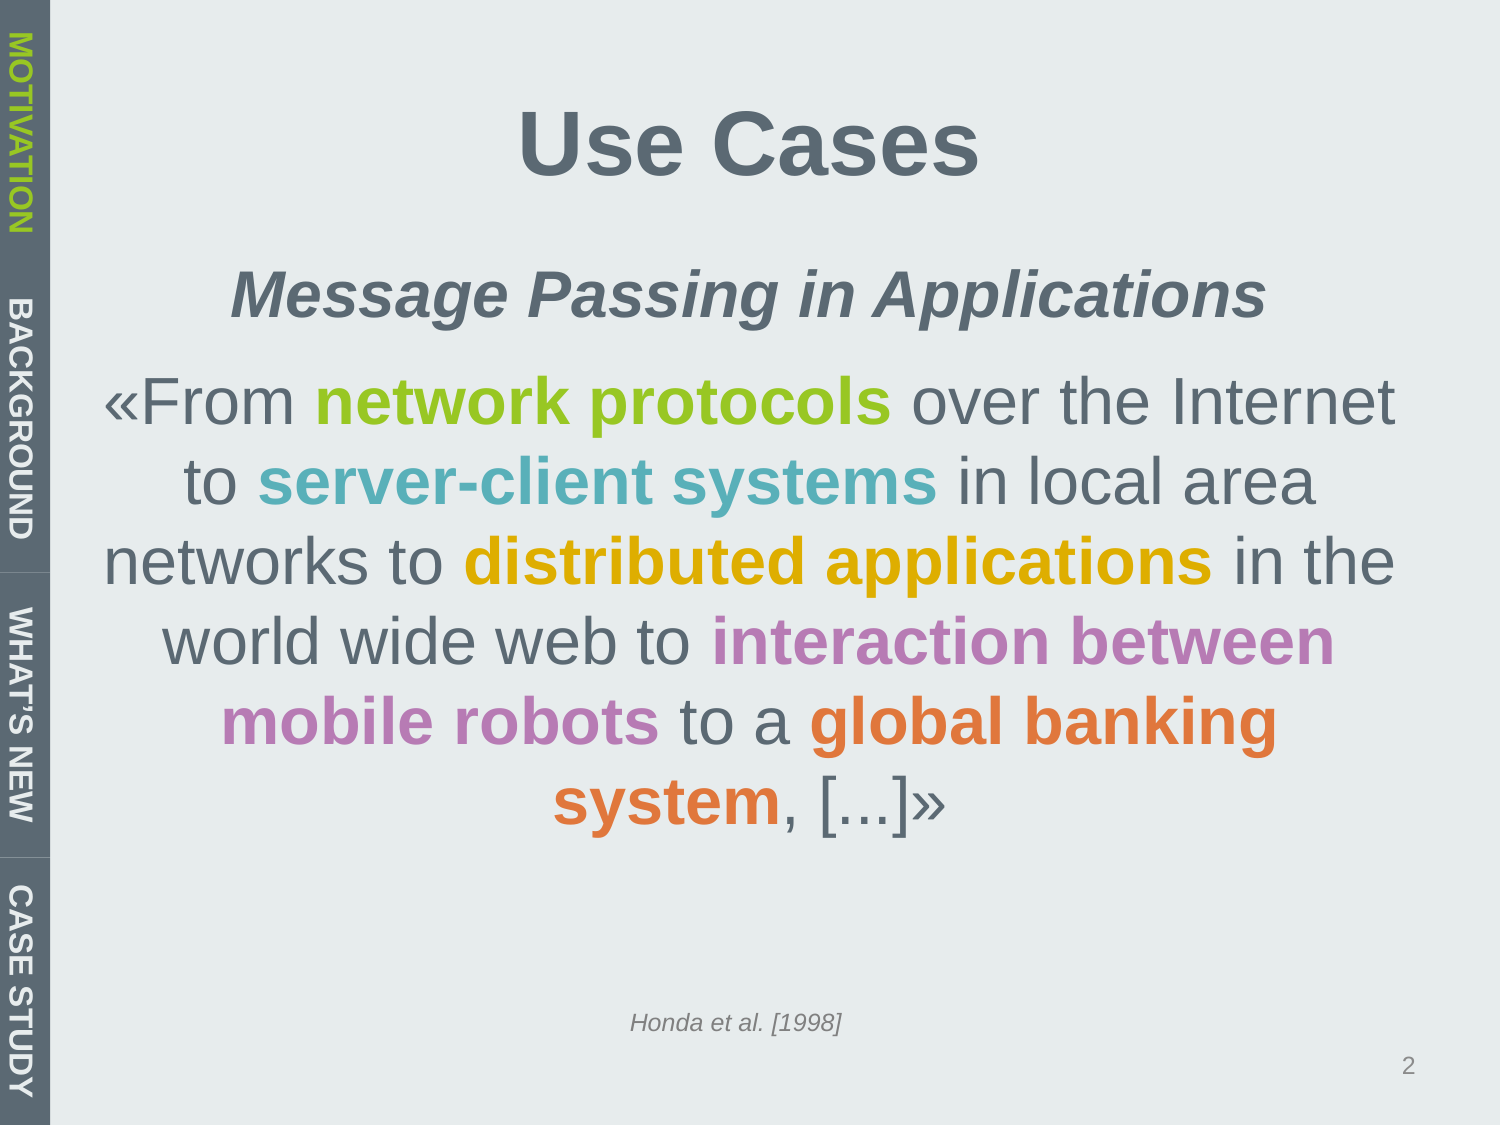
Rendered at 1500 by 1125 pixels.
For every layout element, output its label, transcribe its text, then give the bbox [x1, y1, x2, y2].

list «From network protocols over the Internet to server-client systems in local area networks to distributed applications in the world wide web to interaction between mobile robots to a global banking system, [...]» [75, 349, 1425, 1005]
text_box MOTIVATION [0, 0, 51, 266]
text_box Honda et al. [1998] [499, 999, 973, 1045]
list Message Passing in Applications [76, 243, 1424, 338]
title Use Cases [75, 45, 1425, 233]
text_box CASE STUDY [0, 857, 51, 1125]
text_box WHAT’S NEW [0, 572, 51, 857]
slide_number 2 [1080, 1035, 1431, 1095]
text_box BACKGROUND [0, 266, 51, 572]
